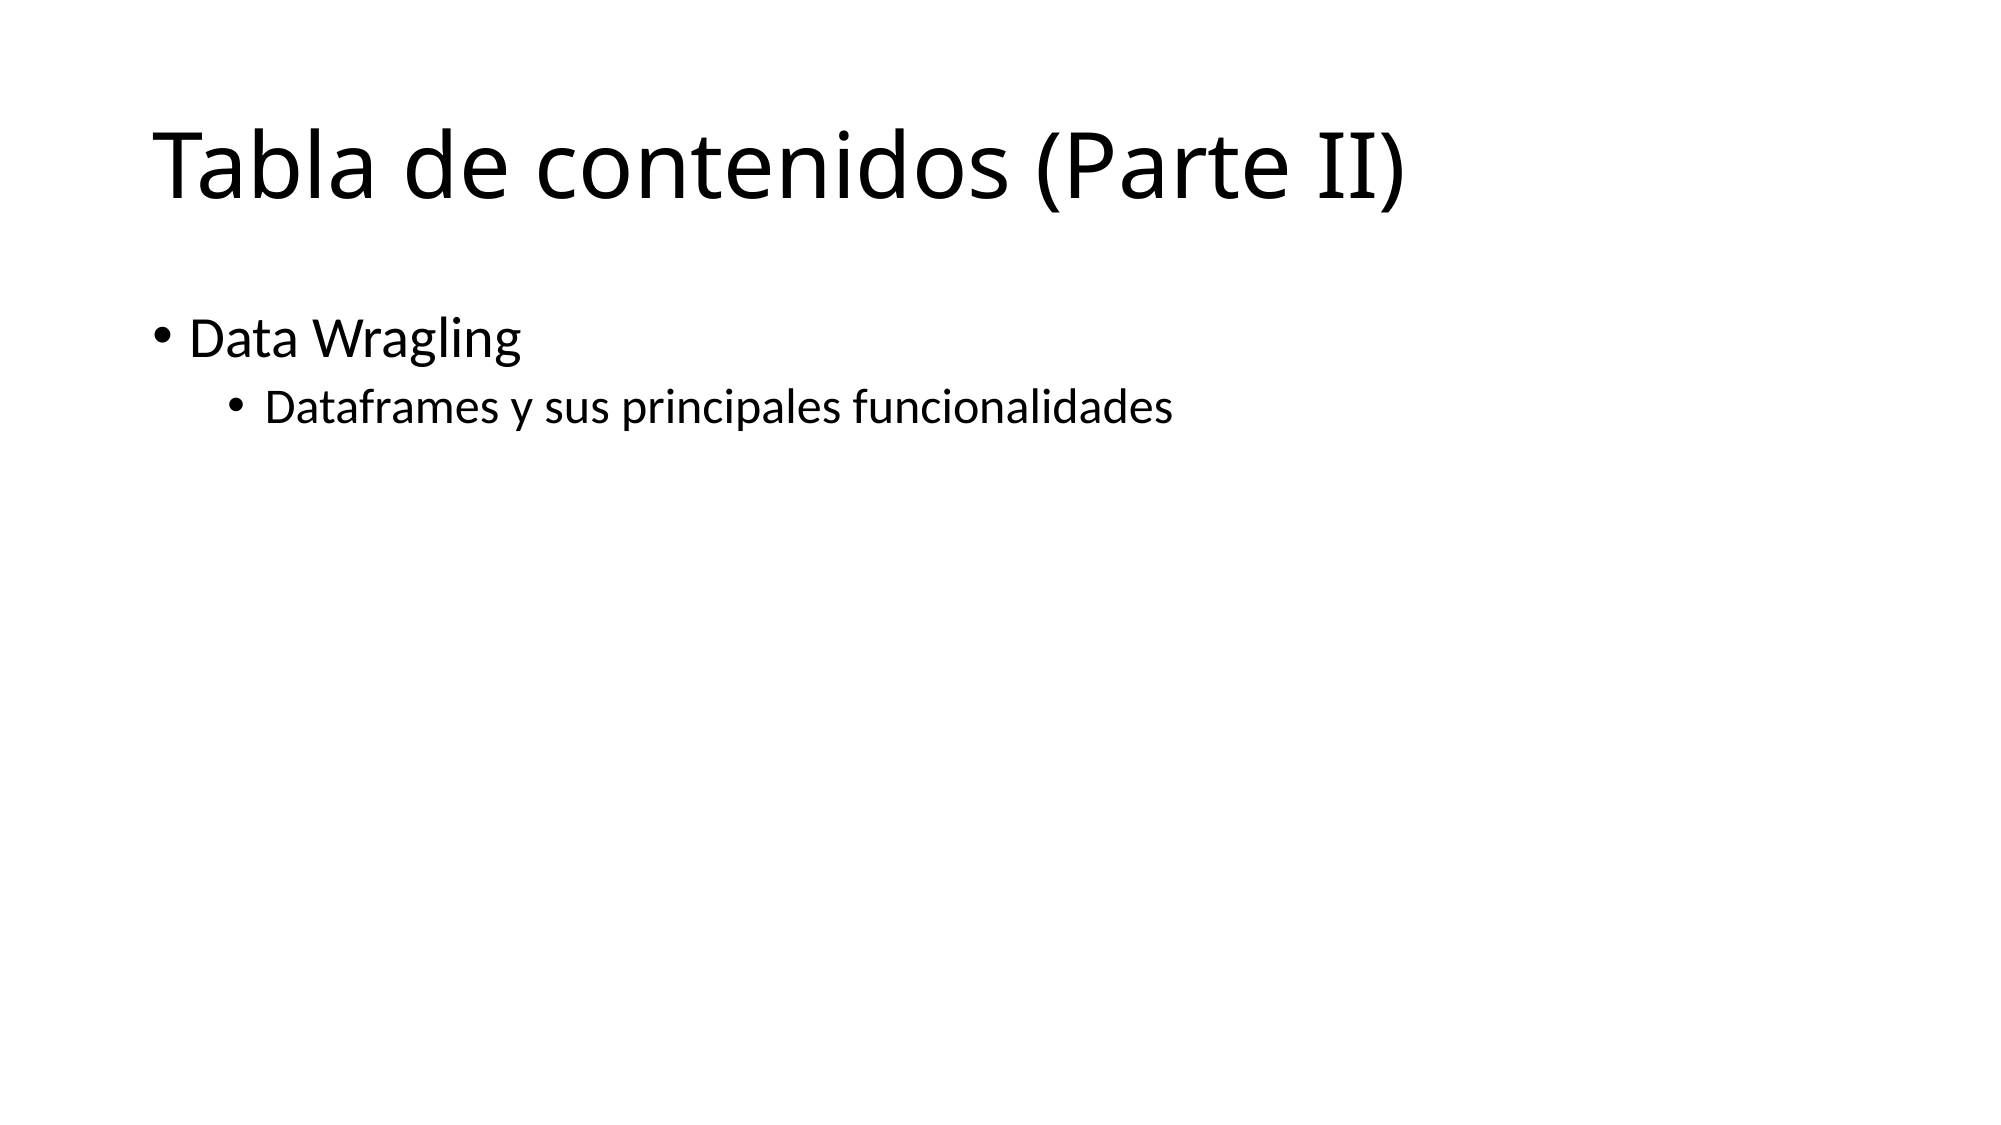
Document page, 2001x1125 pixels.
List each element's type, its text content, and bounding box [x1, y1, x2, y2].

title Tabla de contenidos (Parte II) [137, 59, 1863, 278]
list Data Wragling Dataframes y sus principales funcionalidades [137, 299, 1863, 1014]
